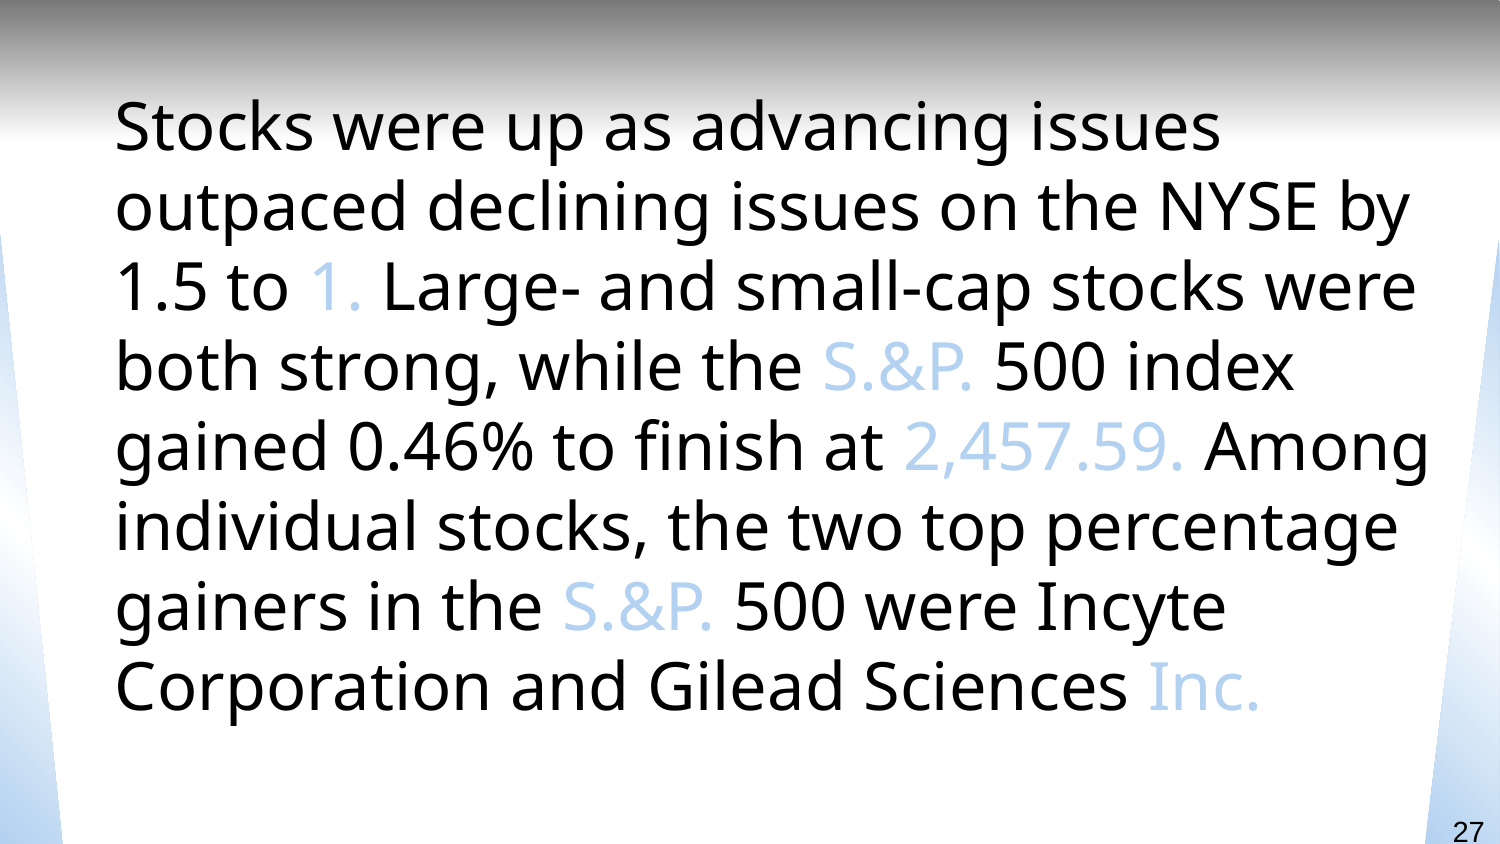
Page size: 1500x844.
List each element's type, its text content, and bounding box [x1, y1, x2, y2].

slide_number 27 [1424, 806, 1500, 844]
list Stocks were up as advancing issues outpaced declining issues on the NYSE by 1.5 to 1. Large- and small-cap stocks were both strong, while the S.&P. 500 index gained 0.46% to finish at 2,457.59. Among individual stocks, the two top percentage gainers in the S.&P. 500 were Incyte Corporation and Gilead Sciences Inc. [99, 76, 1450, 839]
